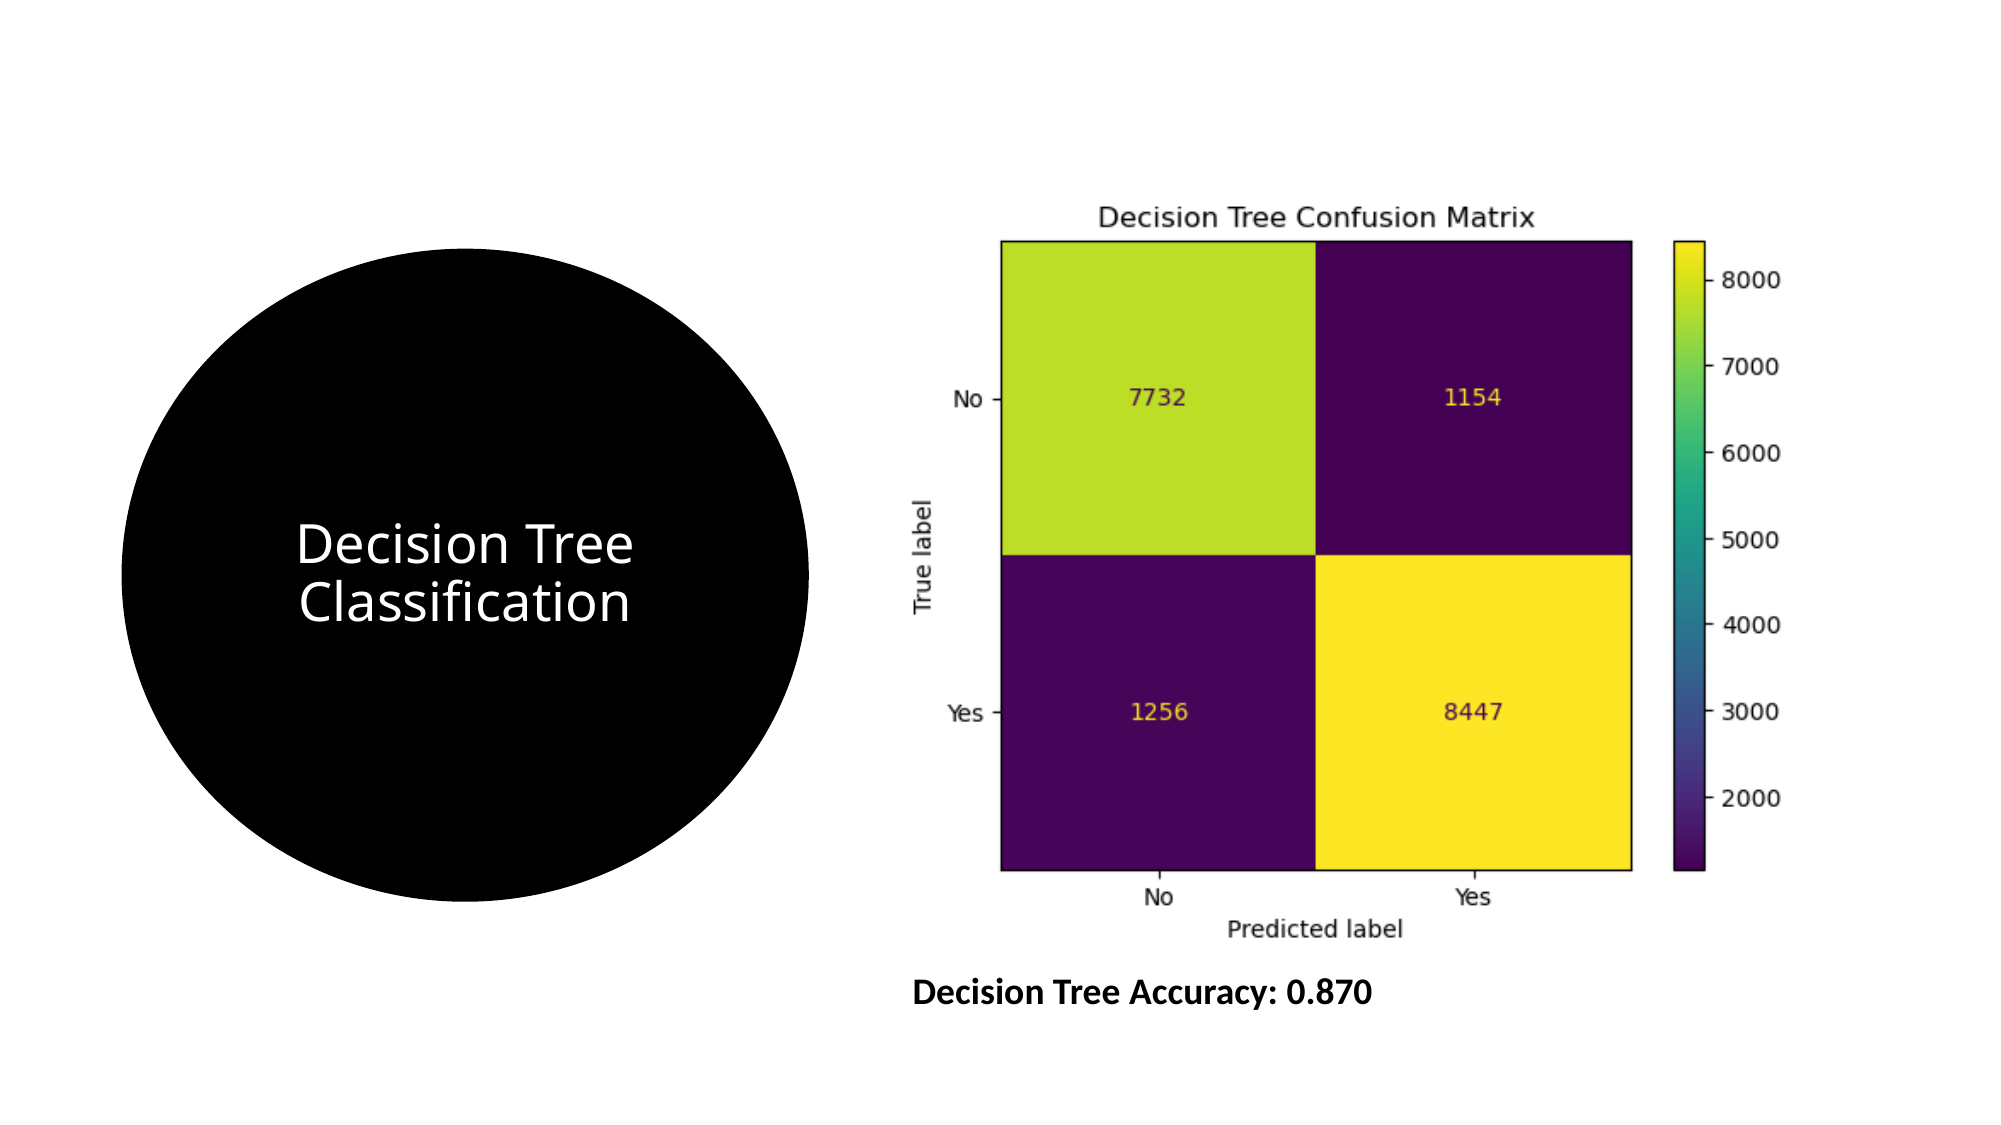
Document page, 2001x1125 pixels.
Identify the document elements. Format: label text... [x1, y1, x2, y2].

picture [897, 190, 1798, 960]
text_box Decision Tree Classification [135, 262, 795, 888]
text_box Decision Tree Accuracy: 0.870 [897, 959, 1899, 1020]
